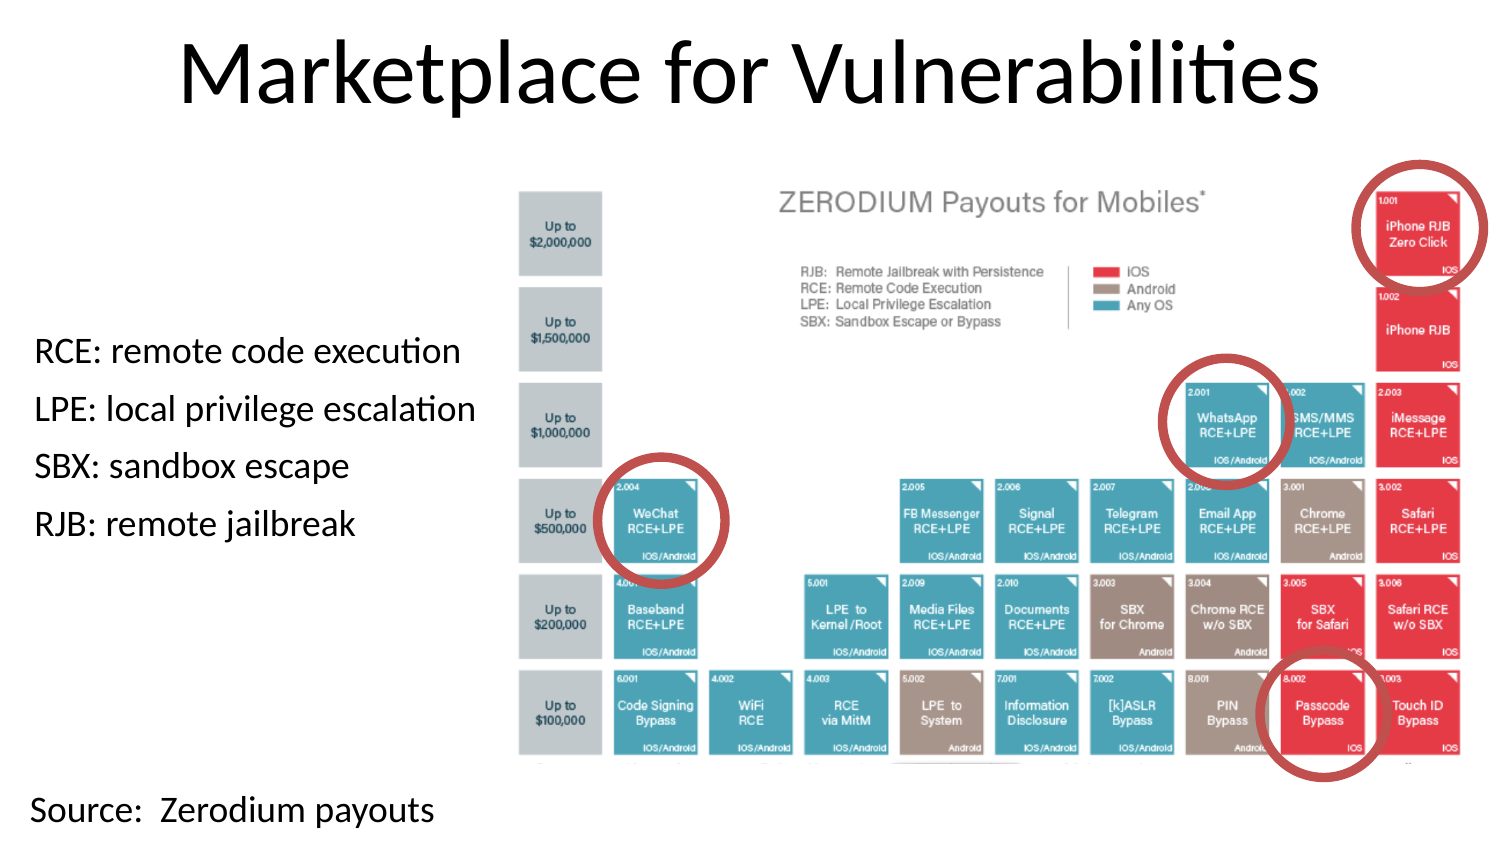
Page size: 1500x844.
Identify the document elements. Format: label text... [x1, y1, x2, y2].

text_box Source: Zerodium payouts [14, 777, 451, 838]
text_box RCE: remote code execution LPE: local privilege escalation SBX: sandbox escape RJB: remote jailbreak [19, 318, 480, 551]
text_box [1293, 772, 1355, 780]
title Marketplace for Vulnerabilities [75, 0, 1425, 138]
picture [485, 159, 1484, 764]
